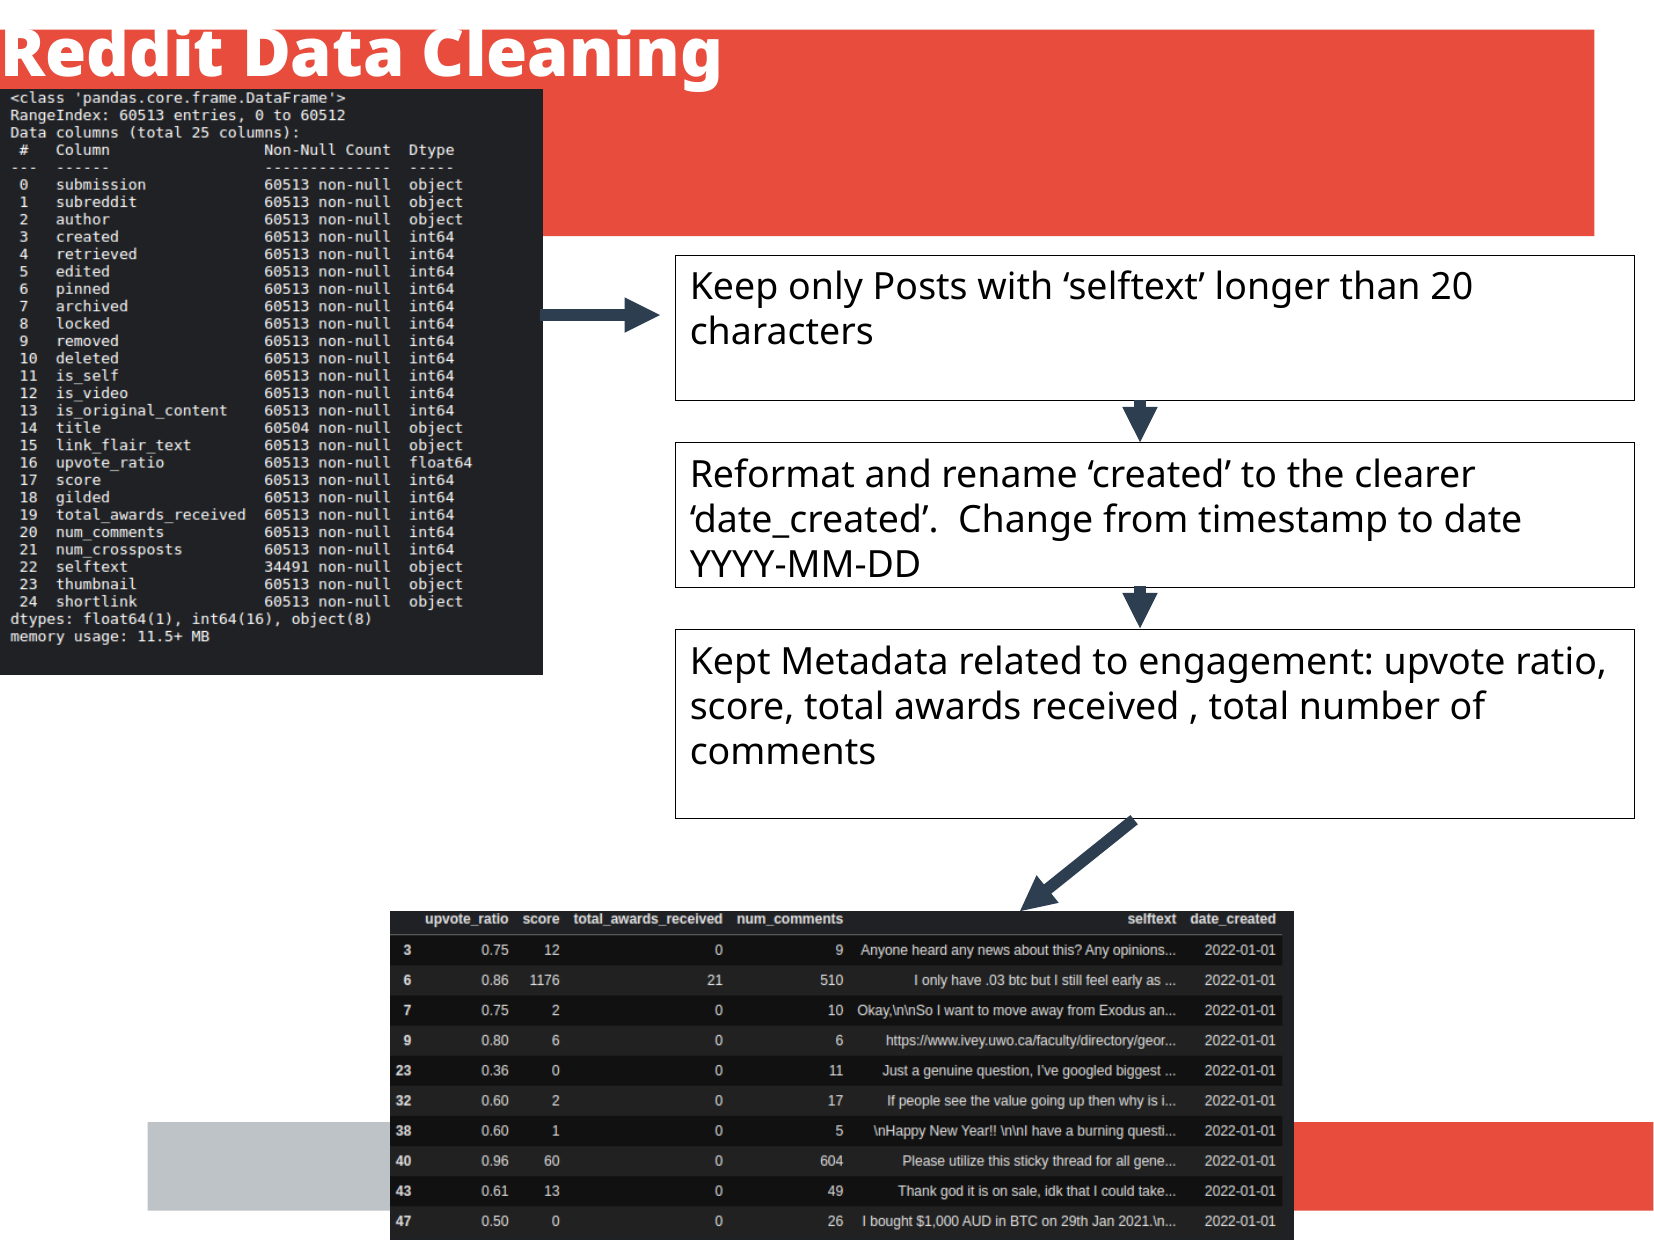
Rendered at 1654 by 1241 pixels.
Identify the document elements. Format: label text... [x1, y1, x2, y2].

picture [389, 910, 1294, 1241]
text_box [1133, 586, 1147, 629]
text_box Reformat and rename ‘created’ to the clearer ‘date_created’. Change from timestamp to date YYYY-MM-DD [675, 442, 1635, 588]
text_box Keep only Posts with ‘selftext’ longer than 20 characters [675, 255, 1635, 401]
text_box [1020, 819, 1135, 909]
text_box Reddit Data Cleaning [0, 0, 1536, 90]
text_box [1133, 400, 1147, 442]
picture [0, 89, 543, 676]
text_box [546, 308, 661, 322]
text_box Kept Metadata related to engagement: upvote ratio, score, total awards received , total number of comments [675, 629, 1635, 819]
